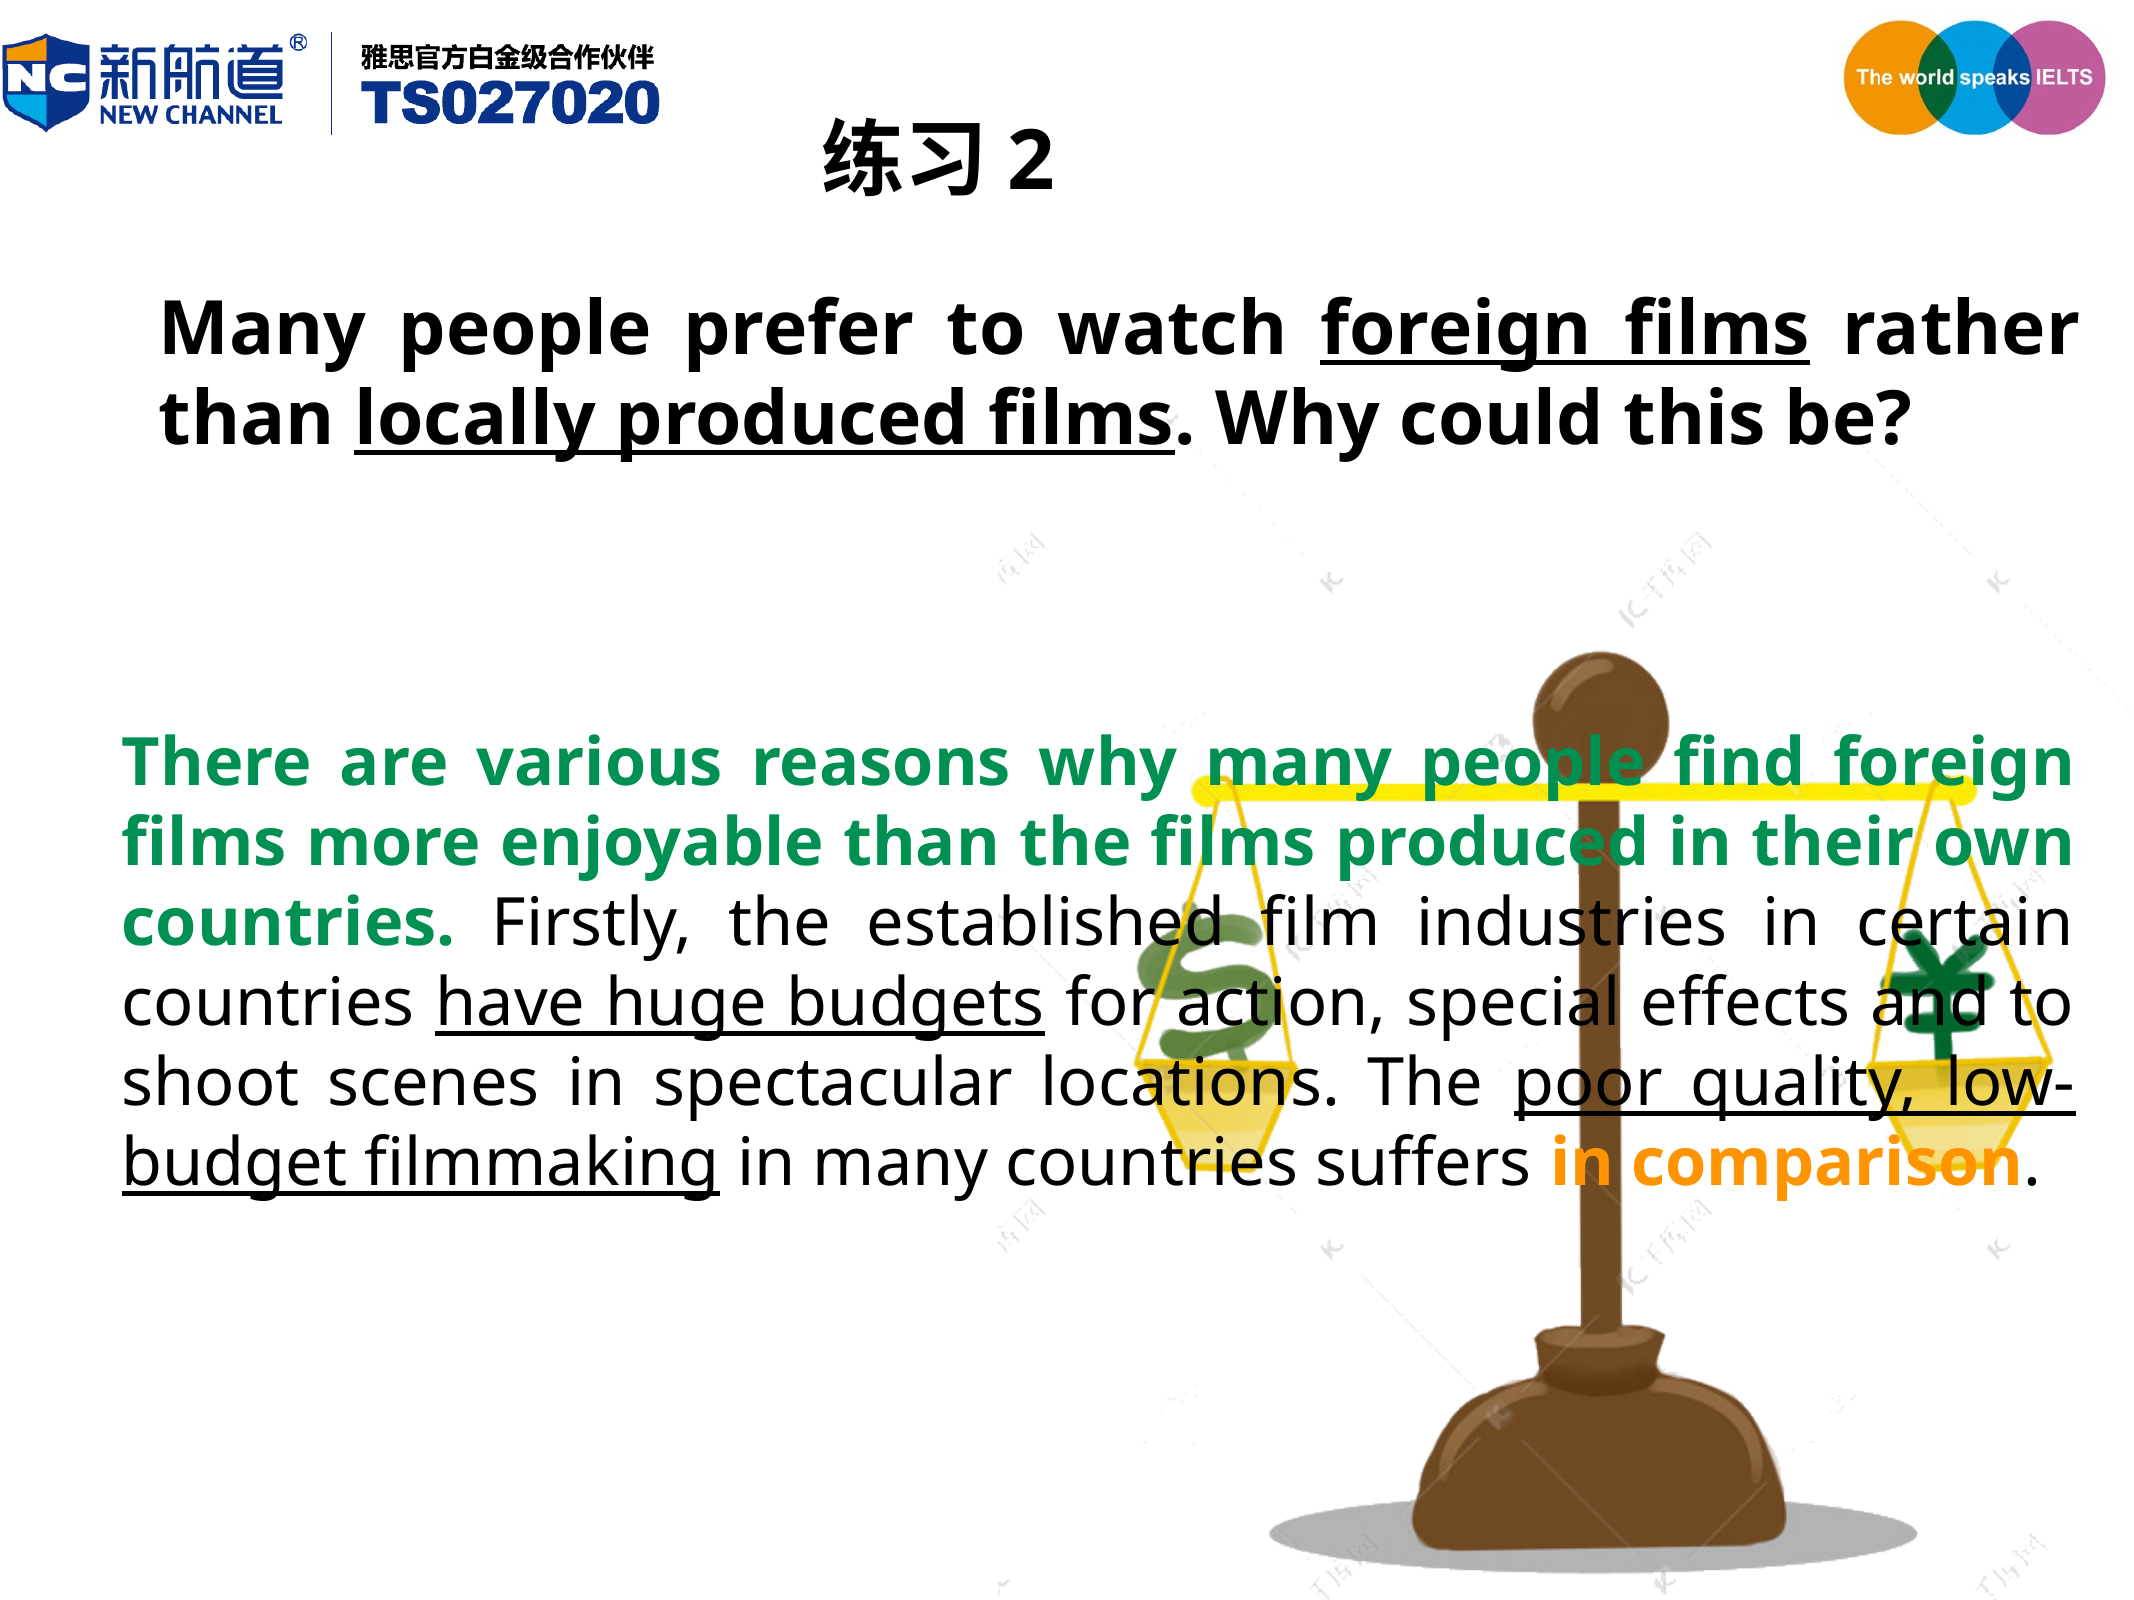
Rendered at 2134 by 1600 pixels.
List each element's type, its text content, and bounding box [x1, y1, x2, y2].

text_box Many people prefer to watch foreign films rather than locally produced films. Why could this be? [147, 268, 2091, 470]
text_box There are various reasons why many people find foreign films more enjoyable than the films produced in their own countries. Firstly, the established film industries in certain countries have huge budgets for action, special effects and to shoot scenes in spectacular locations. The poor quality, low-budget filmmaking in many countries suffers in comparison. [106, 711, 993, 1207]
picture [0, 0, 697, 179]
picture [998, 414, 2134, 1600]
picture [1839, 10, 2115, 141]
text_box 练习2 [810, 95, 1066, 218]
